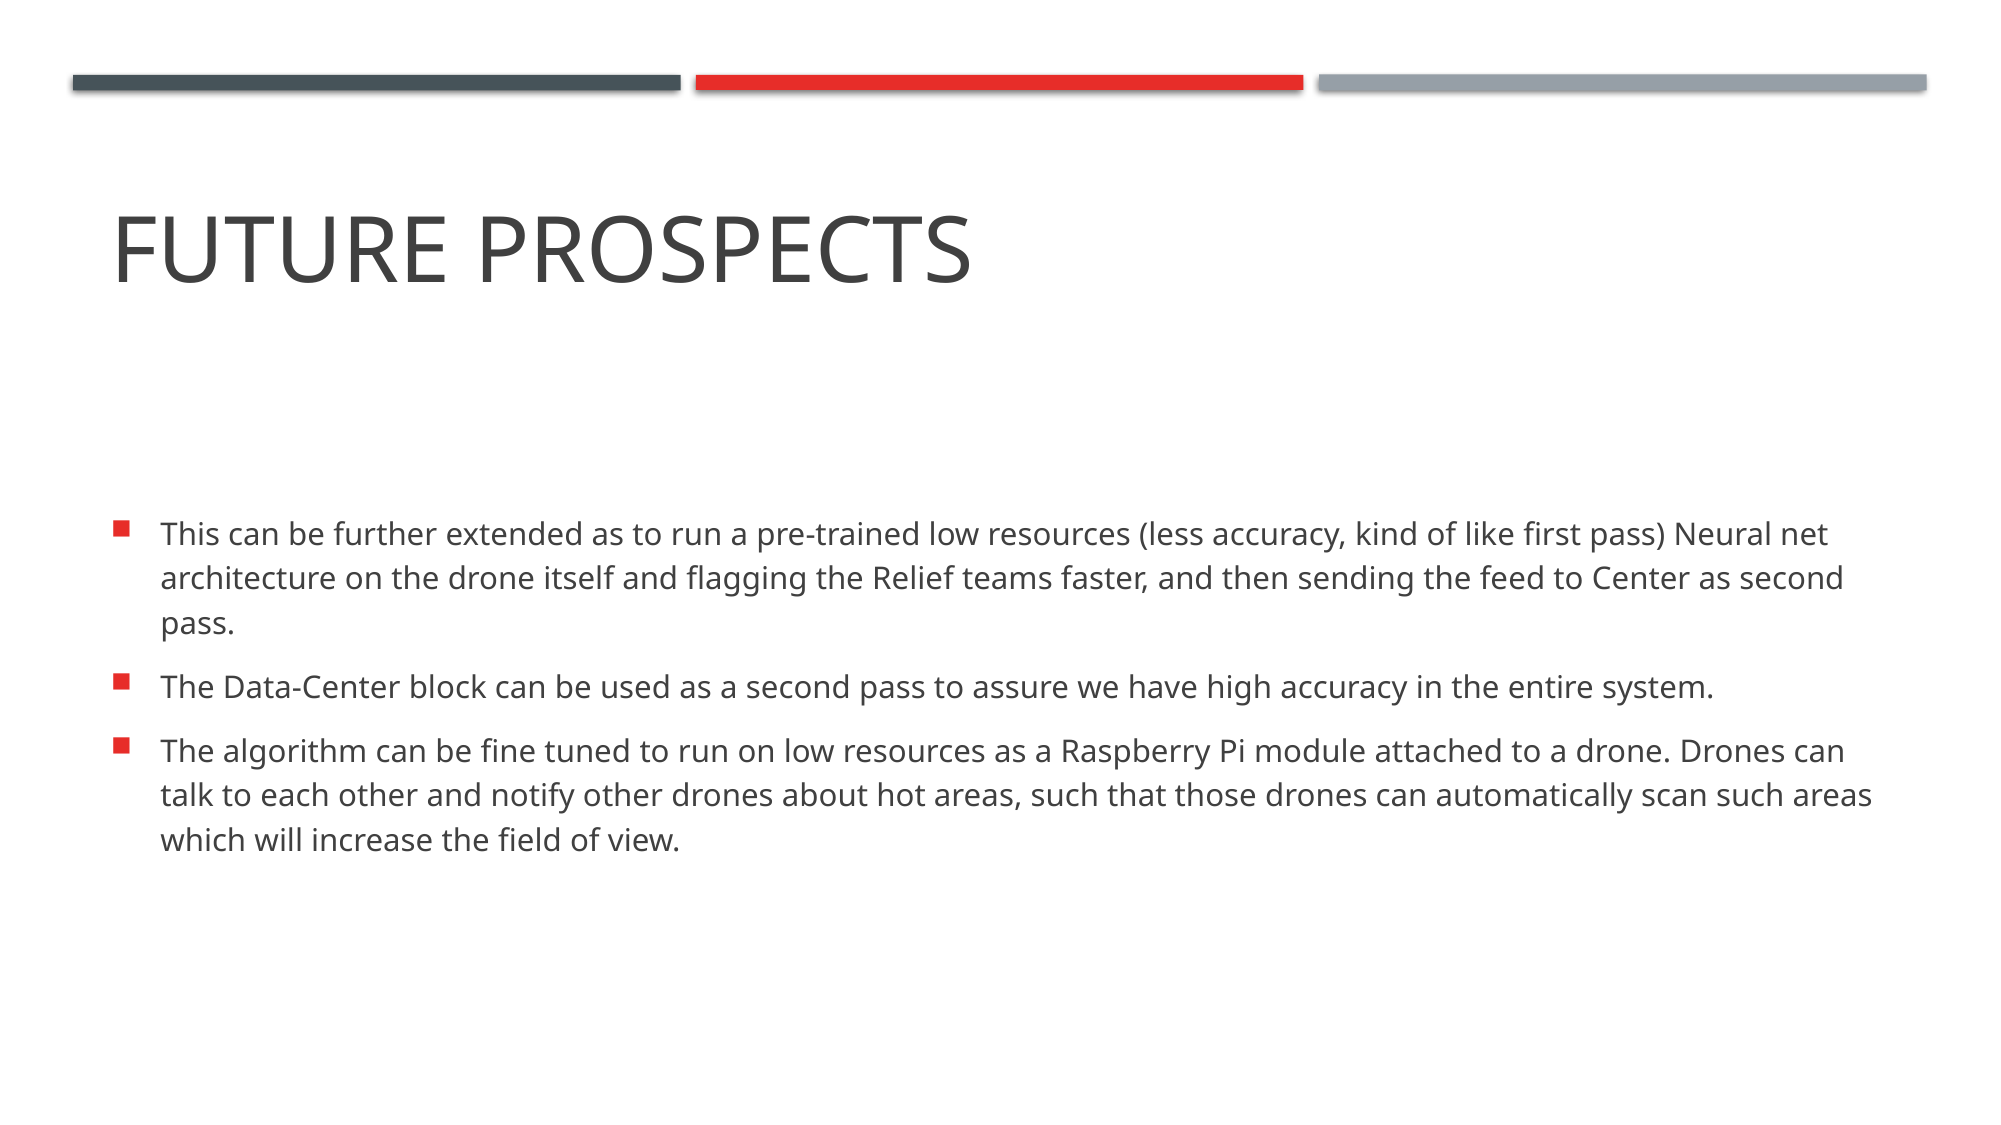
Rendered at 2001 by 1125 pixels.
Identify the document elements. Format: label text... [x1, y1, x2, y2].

title Future prospects [95, 115, 1905, 311]
list This can be further extended as to run a pre-trained low resources (less accuracy, kind of like first pass) Neural net architecture on the drone itself and flagging the Relief teams faster, and then sending the feed to Center as second pass. The Data-Center block can be used as a second pass to assure we have high accuracy in the entire system. The algorithm can be fine tuned to run on low resources as a Raspberry Pi module attached to a drone. Drones can talk to each other and notify other drones about hot areas, such that those drones can automatically scan such areas which will increase the field of view. [95, 383, 1905, 981]
